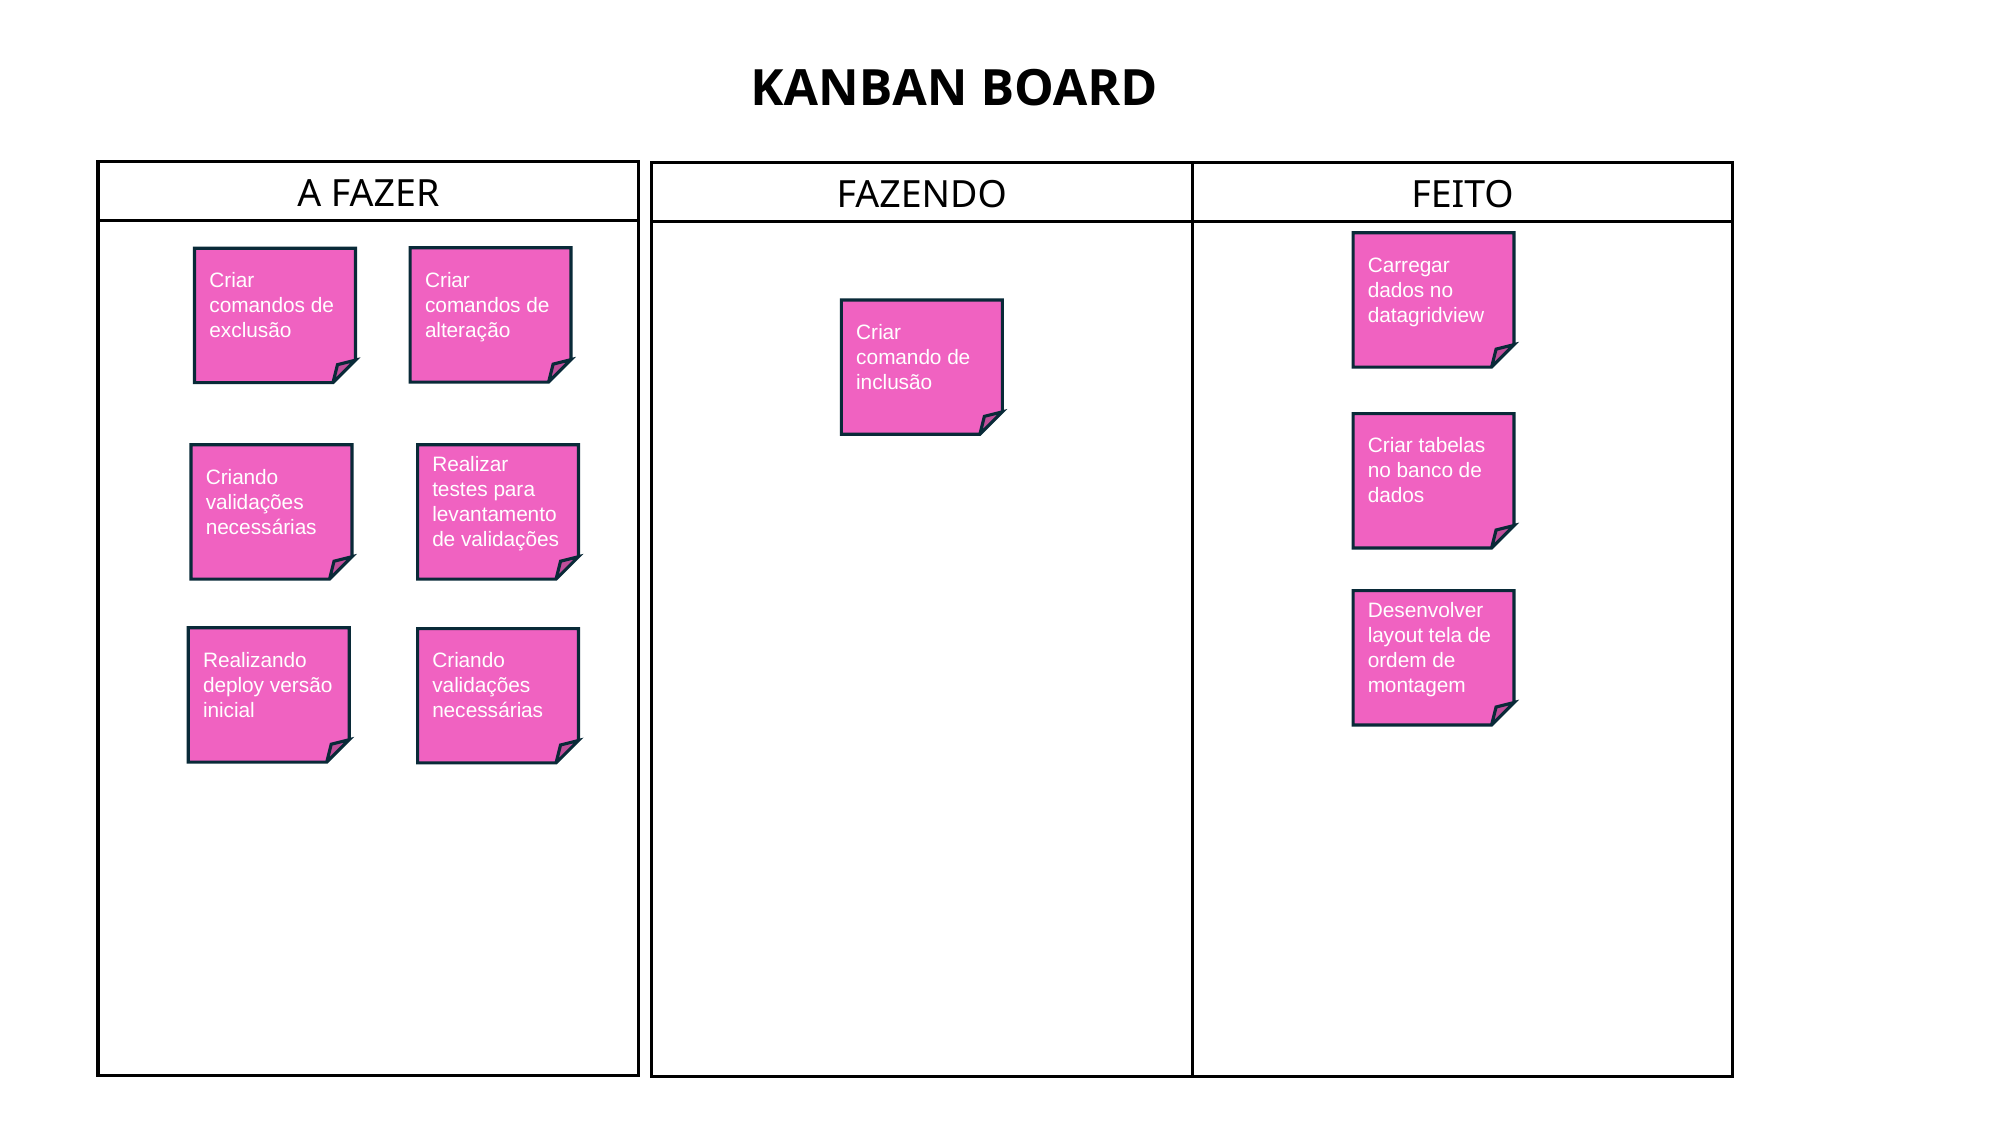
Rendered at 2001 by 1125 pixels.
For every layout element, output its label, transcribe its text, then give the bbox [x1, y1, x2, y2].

text_box KANBAN BOARD [53, 48, 1855, 124]
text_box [651, 161, 1191, 1077]
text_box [1191, 161, 1734, 1077]
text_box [97, 160, 640, 1076]
